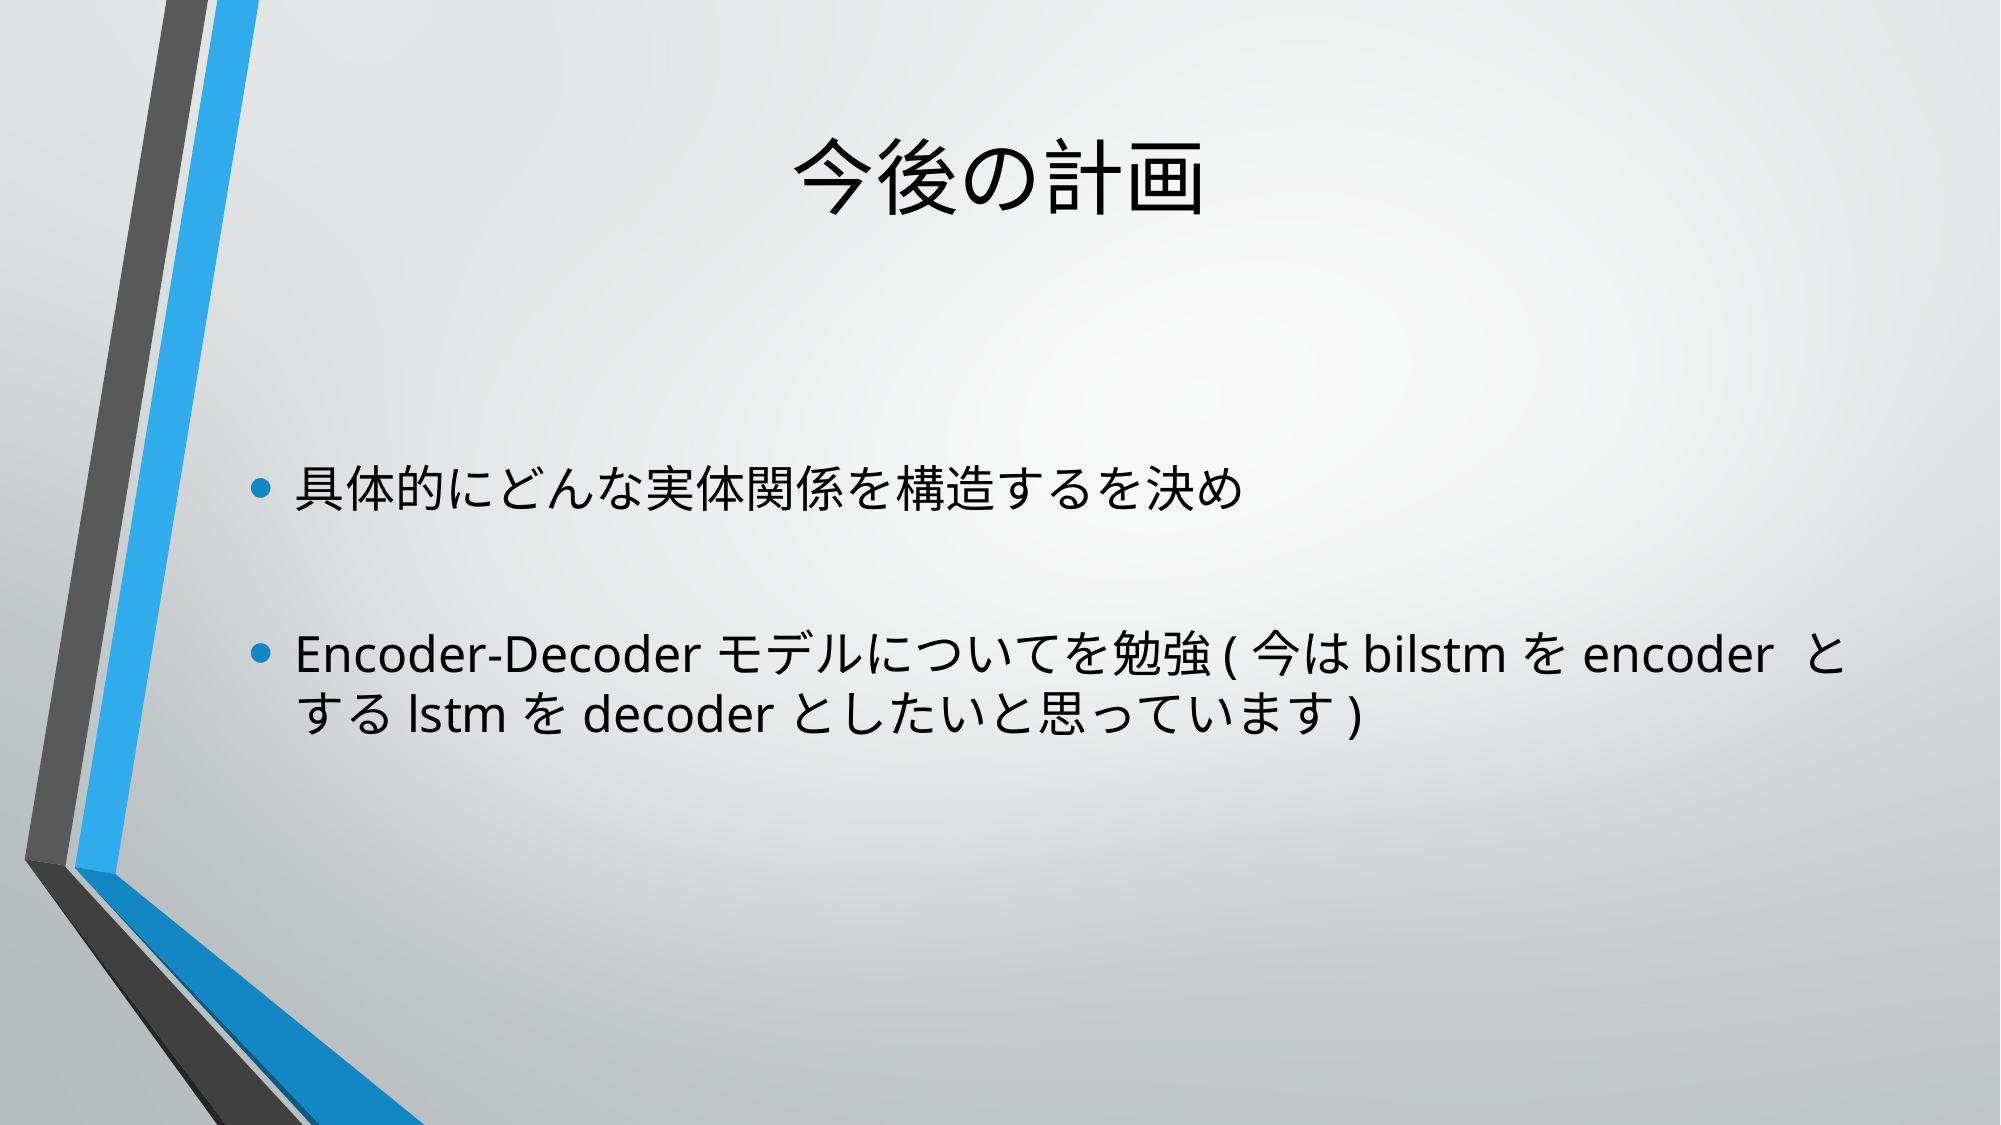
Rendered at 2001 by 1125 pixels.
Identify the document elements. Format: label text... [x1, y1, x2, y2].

title 今後の計画 [178, 31, 1822, 319]
list 具体的にどんな実体関係を構造するを決め Encoder-Decoderモデルについてを勉強(今はbilstmをencoder とするlstmをdecoderとしたいと思っています) [233, 255, 1877, 1028]
